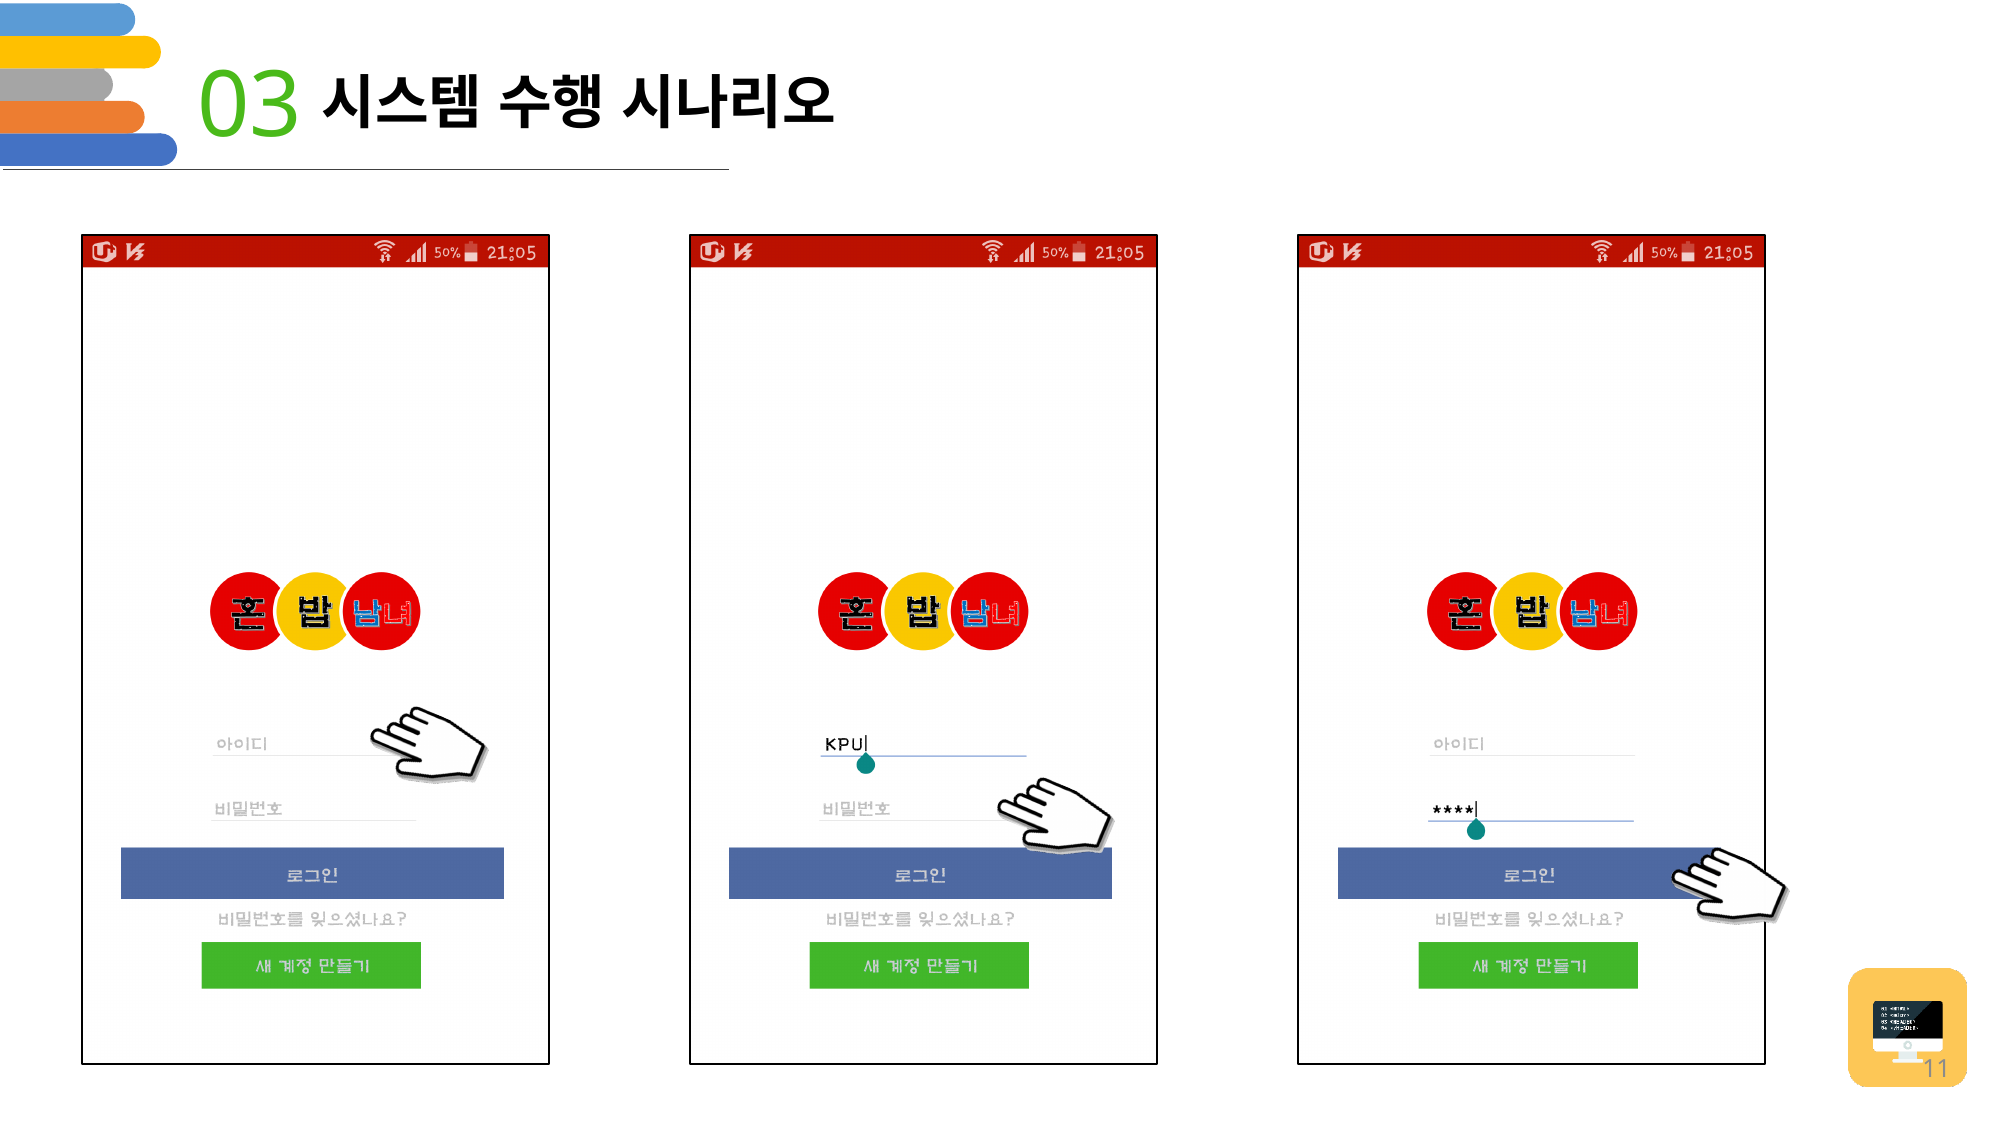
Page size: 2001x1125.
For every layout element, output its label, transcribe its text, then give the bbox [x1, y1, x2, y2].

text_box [7, 0, 170, 174]
picture [1299, 236, 1794, 1063]
slide_number 11 [1515, 1039, 1966, 1100]
picture [690, 236, 1156, 1063]
picture [1848, 968, 1967, 1087]
picture [82, 236, 548, 1063]
text_box 03 [182, 37, 317, 162]
text_box 시스템 수행 시나리오 [306, 57, 987, 143]
